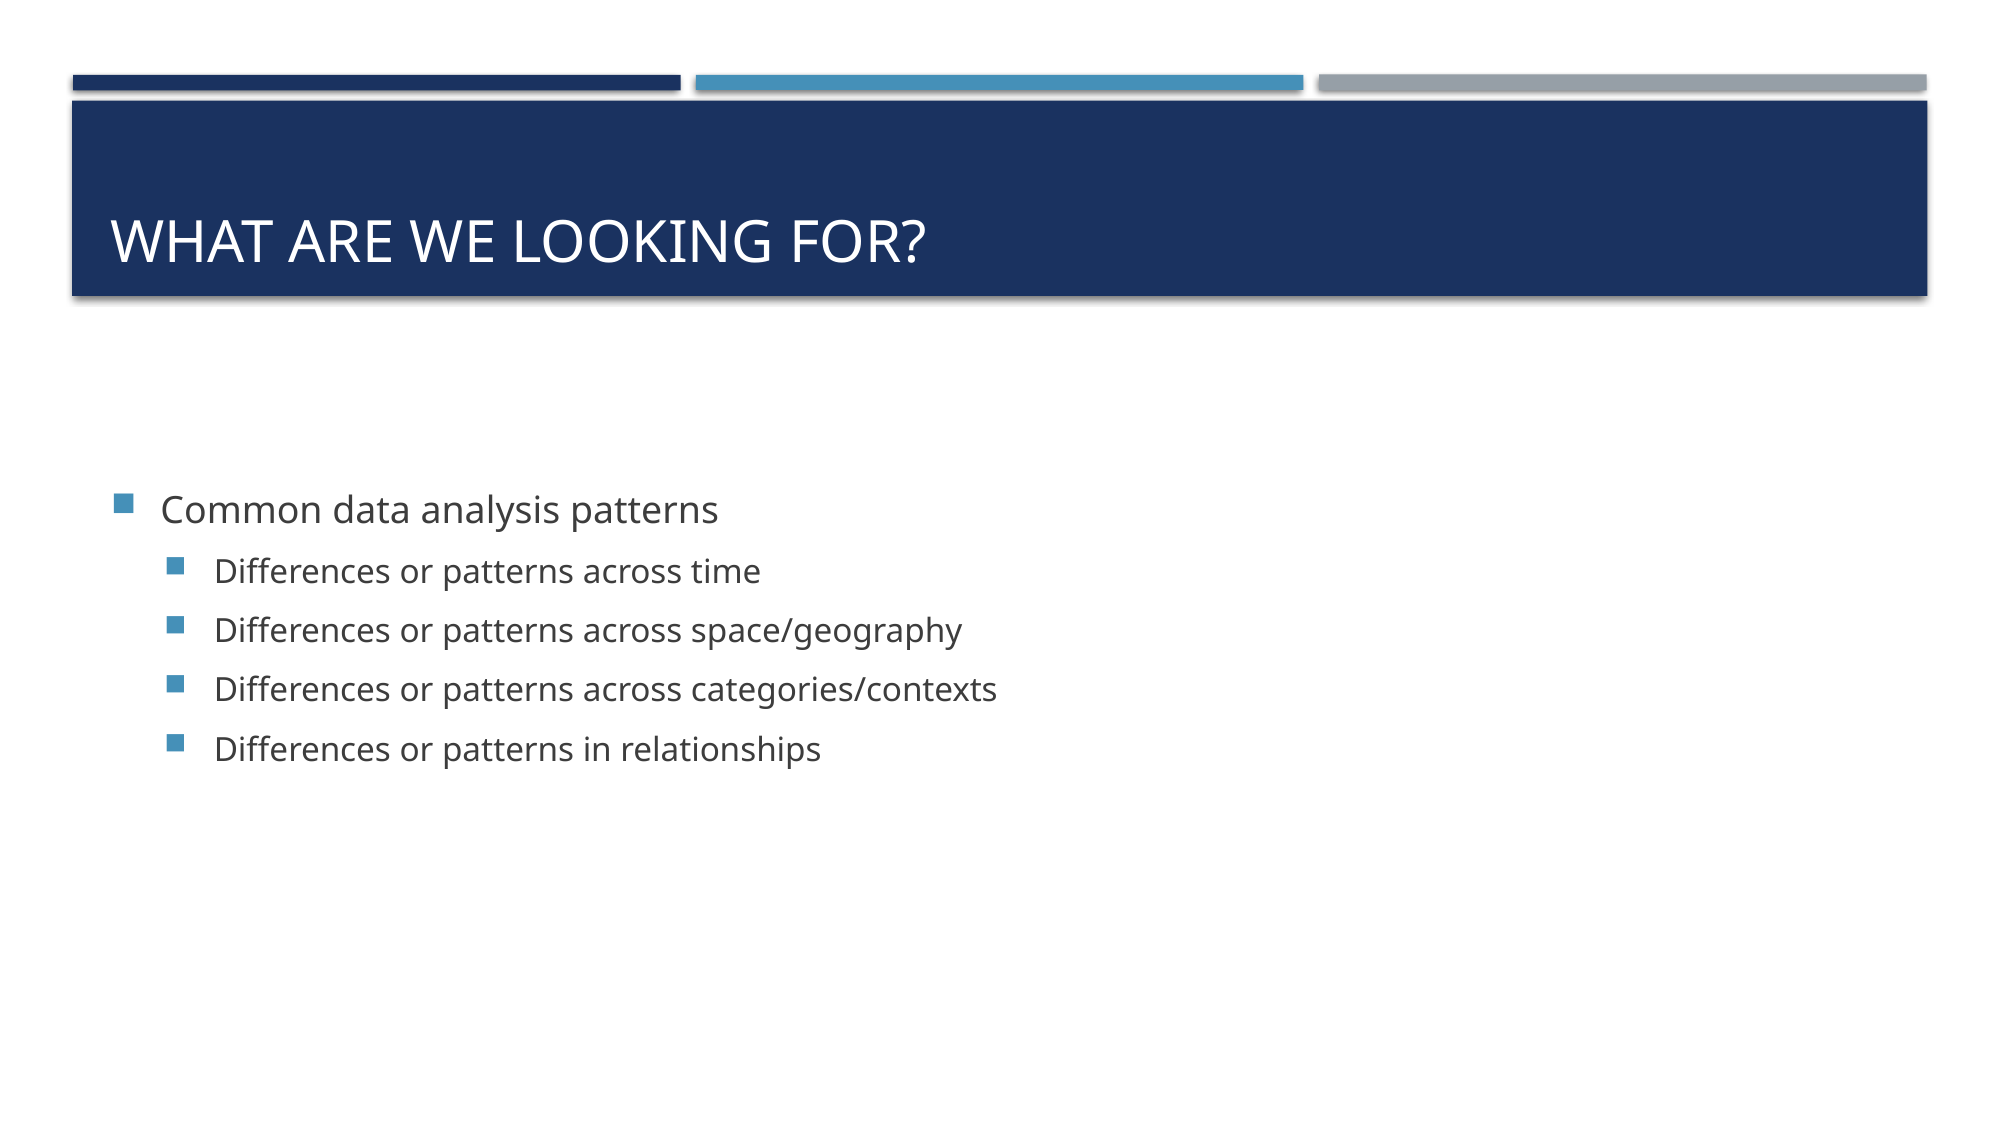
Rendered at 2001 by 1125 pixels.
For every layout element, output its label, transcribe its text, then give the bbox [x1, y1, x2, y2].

title What are we looking for? [95, 115, 1905, 282]
list Common data analysis patterns Differences or patterns across time Differences or patterns across space/geography Differences or patterns across categories/contexts Differences or patterns in relationships [95, 357, 1905, 962]
